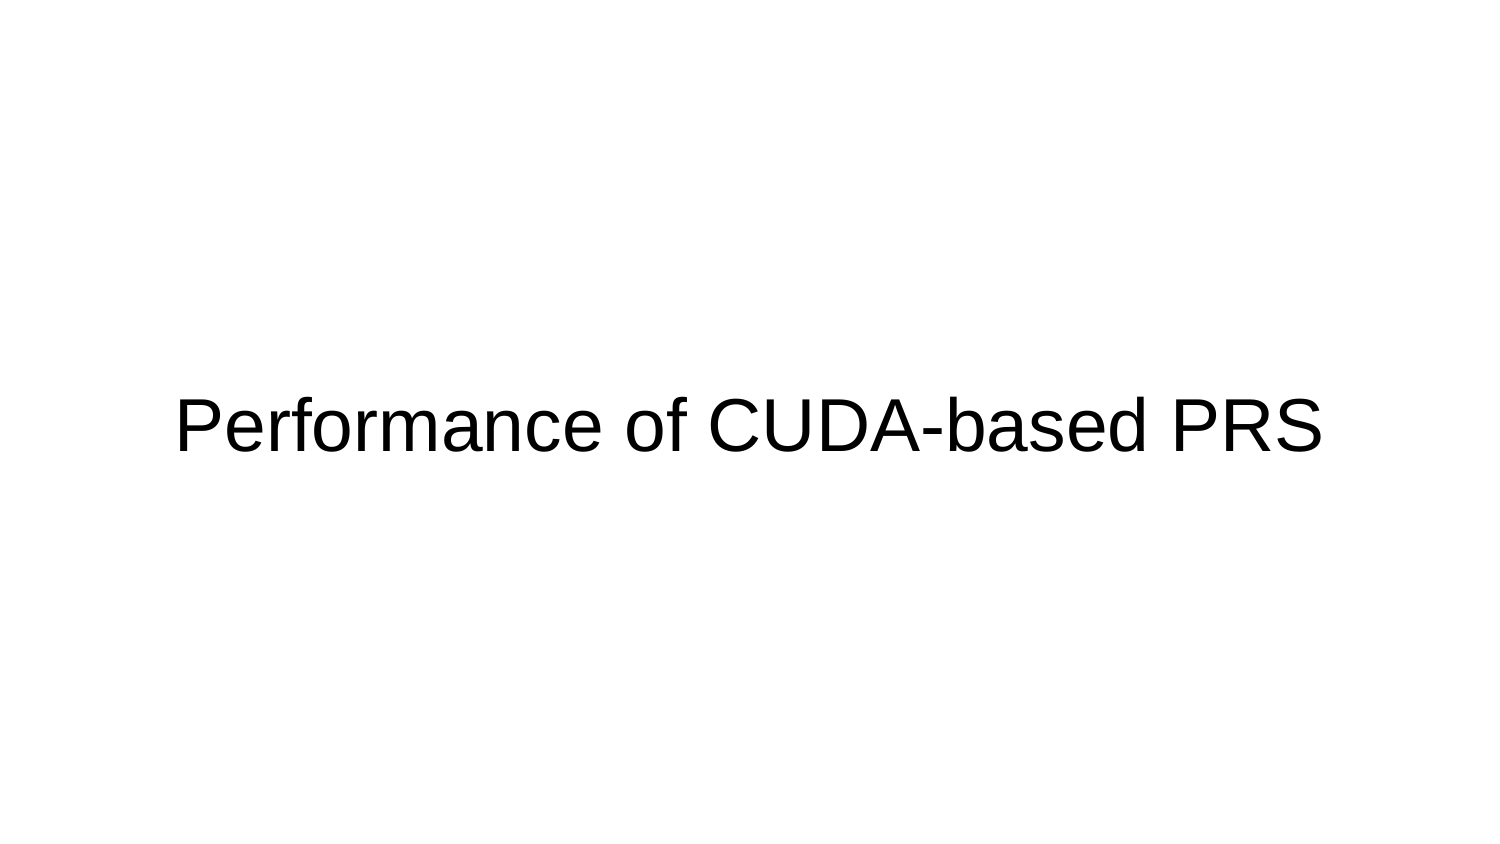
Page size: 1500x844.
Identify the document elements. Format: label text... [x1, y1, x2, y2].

title Performance of CUDA-based PRS [51, 352, 1449, 491]
